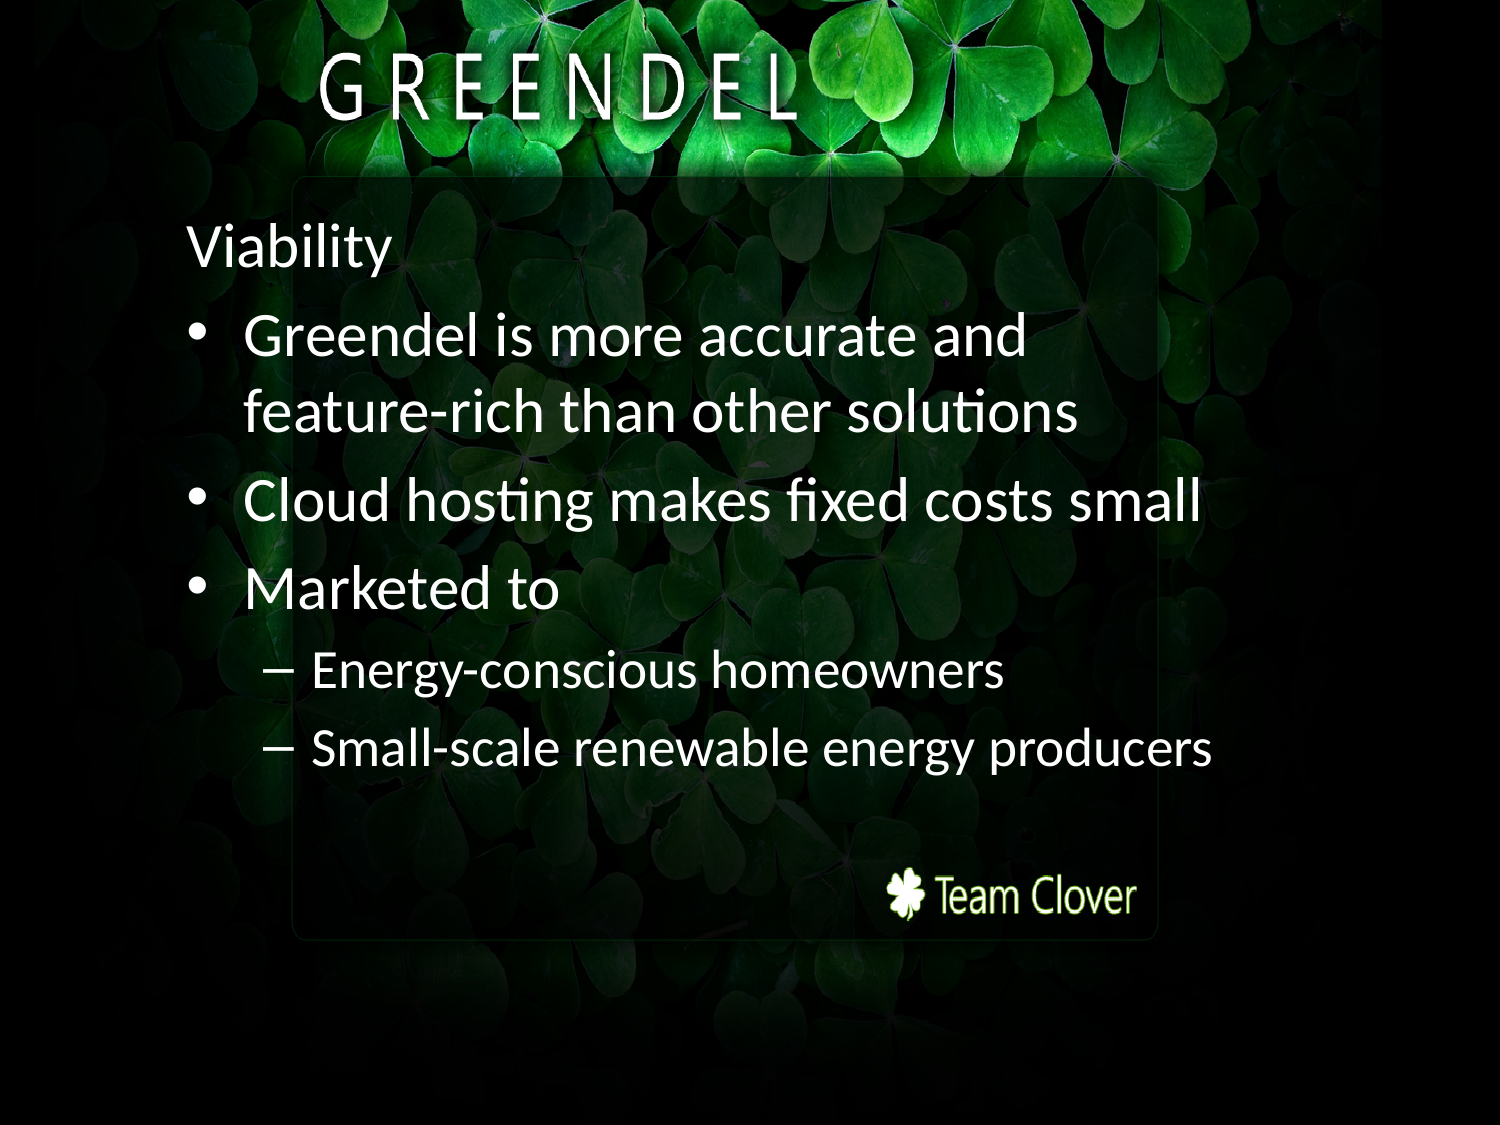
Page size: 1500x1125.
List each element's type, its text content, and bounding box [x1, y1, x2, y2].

list Viability Greendel is more accurate and feature-rich than other solutions Cloud hosting makes fixed costs small Marketed to Energy-conscious homeowners Small-scale renewable energy producers [171, 196, 1258, 906]
picture [0, 0, 1500, 1125]
